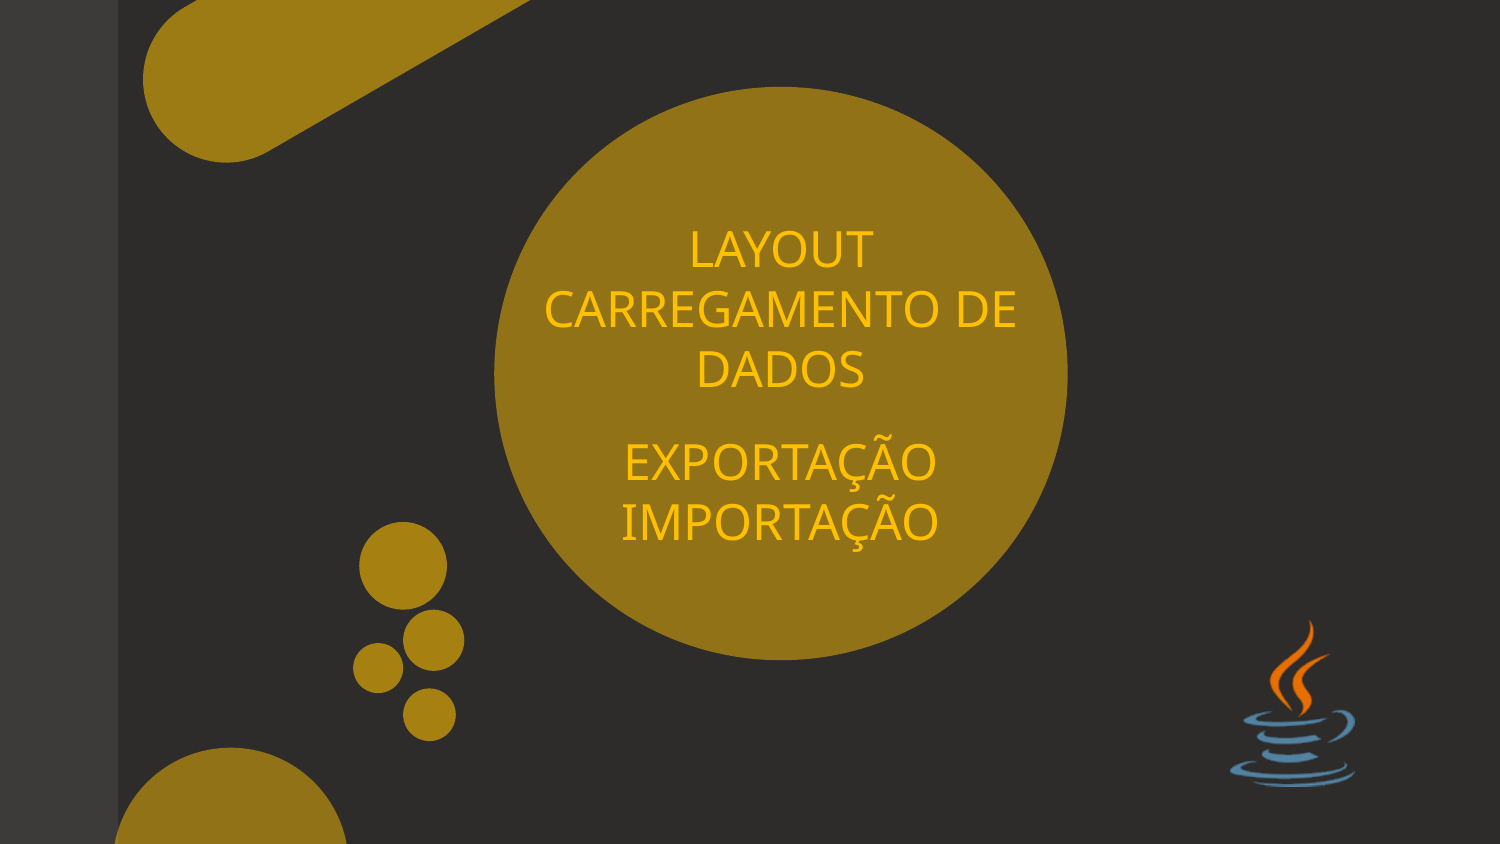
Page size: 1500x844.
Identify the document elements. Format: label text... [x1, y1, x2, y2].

picture [1230, 620, 1355, 787]
text_box [551, 86, 1011, 202]
text_box [551, 545, 1011, 661]
text_box [351, 641, 406, 696]
text_box [357, 519, 450, 612]
text_box [401, 686, 458, 744]
text_box [114, 747, 347, 844]
subtitle LAYOUT CARREGAMENTO DE DADOS EXPORTAÇÃO IMPORTAÇÃO [494, 202, 1068, 545]
text_box [143, 0, 531, 163]
text_box [401, 607, 467, 673]
